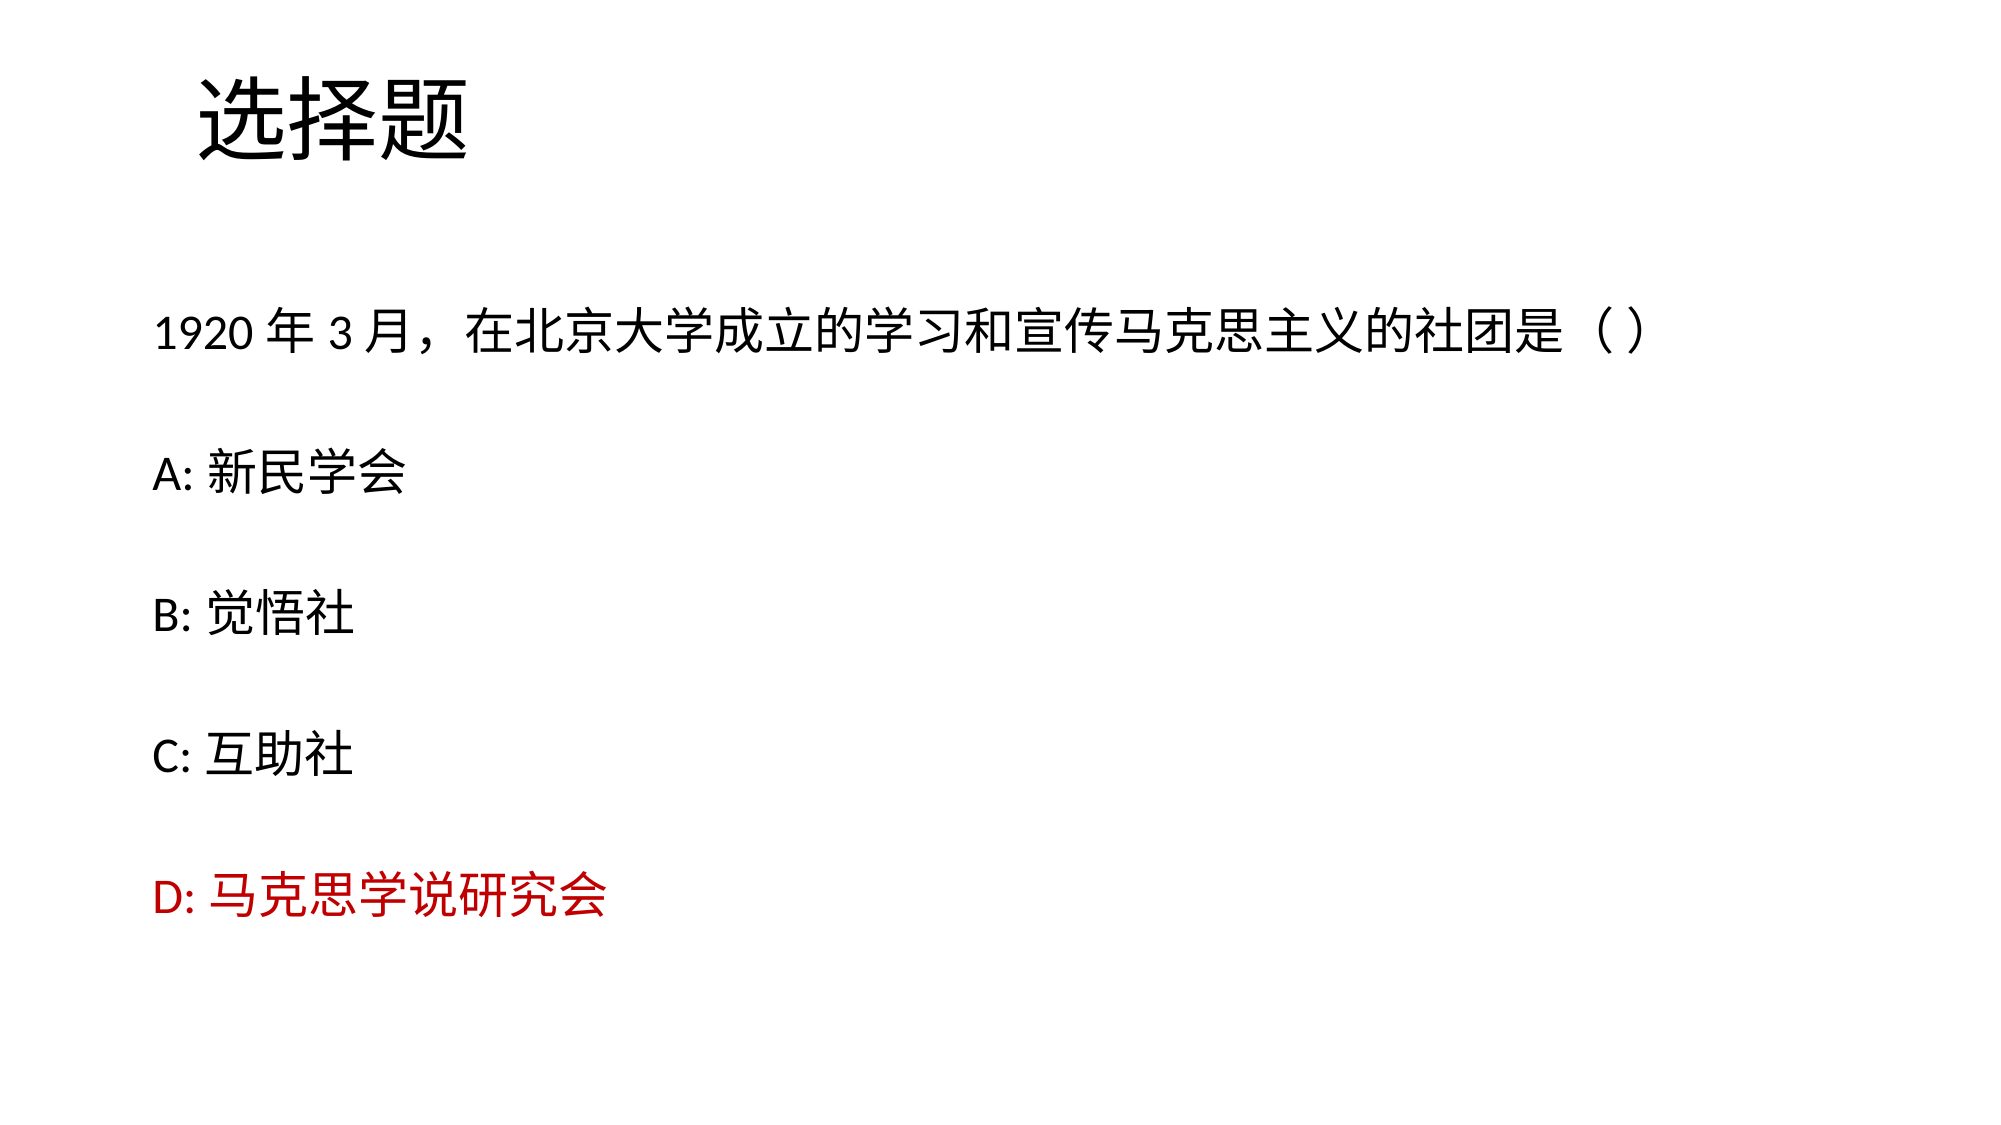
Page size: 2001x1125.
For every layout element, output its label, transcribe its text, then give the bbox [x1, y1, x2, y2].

title 选择题 [137, 14, 1863, 232]
list 1920年3月，在北京大学成立的学习和宣传马克思主义的社团是（ ） A:新民学会 B:觉悟社 C:互助社 D:马克思学说研究会 [137, 232, 1863, 1079]
